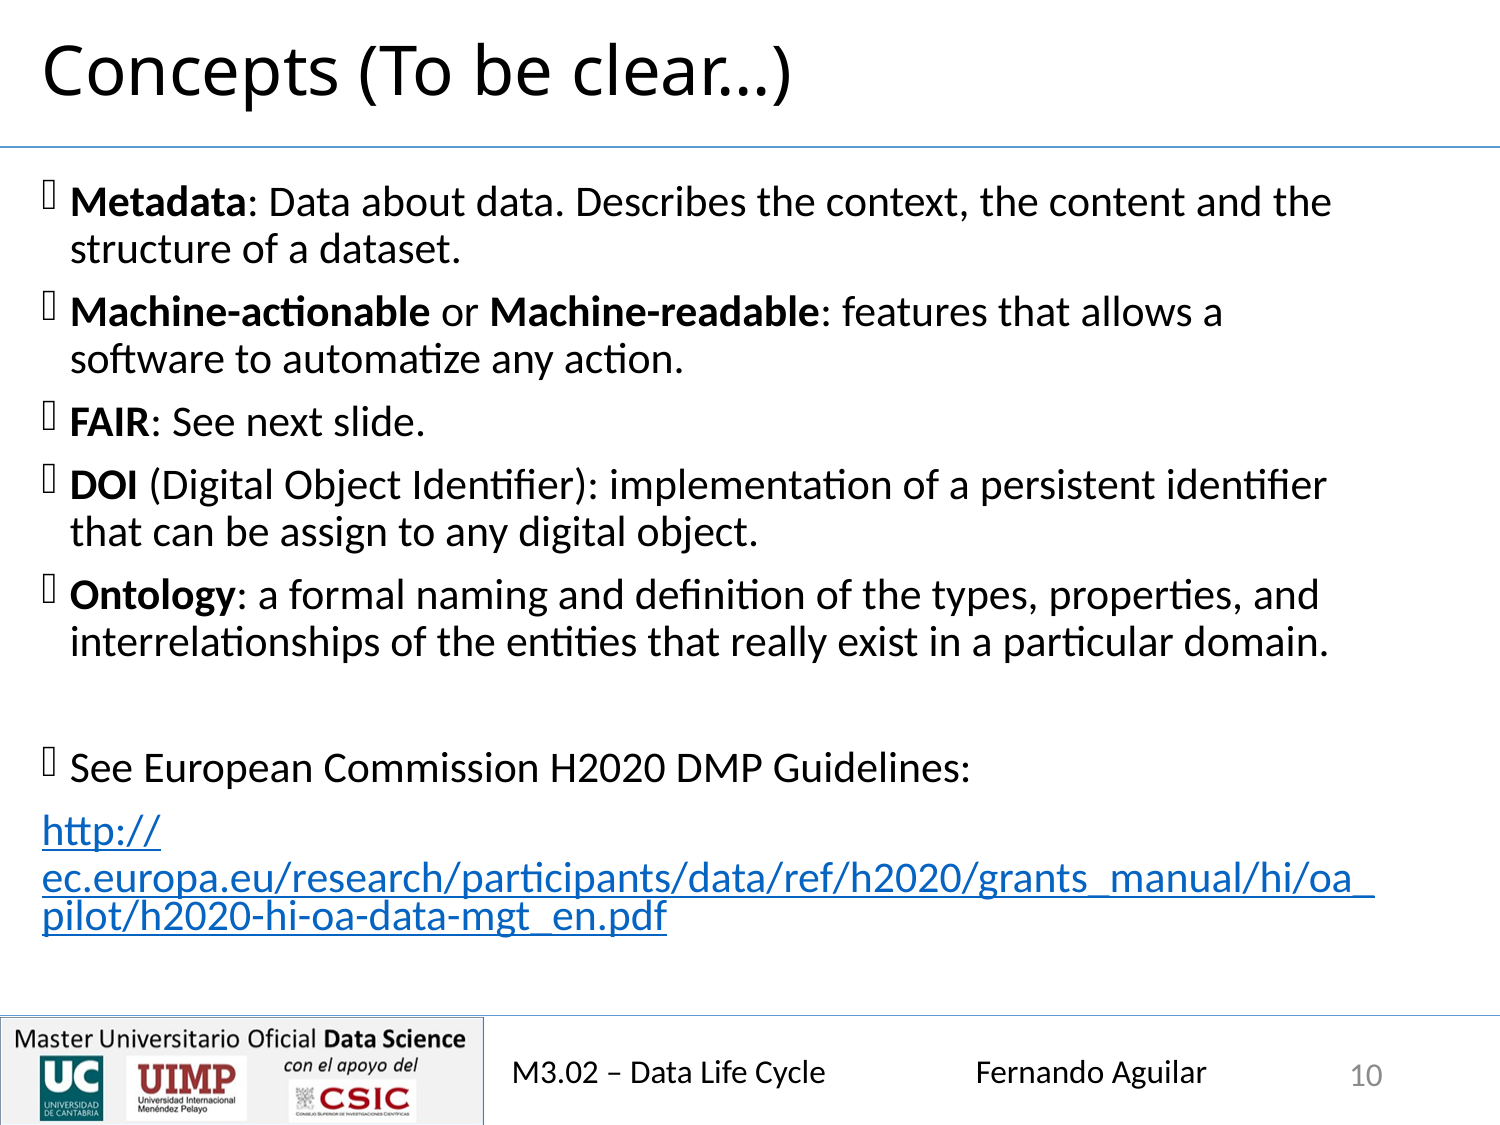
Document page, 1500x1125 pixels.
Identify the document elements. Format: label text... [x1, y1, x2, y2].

footer M3.02 – Data Life Cycle Fernando Aguilar [496, 1042, 1257, 1103]
picture [0, 1017, 488, 1125]
slide_number 10 [1305, 1042, 1398, 1103]
title Concepts (To be clear…) [26, 7, 1398, 140]
list Metadata: Data about data. Describes the context, the content and the structure of a dataset. Machine-actionable or Machine-readable: features that allows a software to automatize any action. FAIR: See next slide. DOI (Digital Object Identifier): implementation of a persistent identifier that can be assign to any digital object. Ontology: a formal naming and definition of the types, properties, and interrelationships of the entities that really exist in a particular domain. See European Commission H2020 DMP Guidelines: http://ec.europa.eu/research/participants/data/ref/h2020/grants_manual/hi/oa_pilot/h2020-hi-oa-data-mgt_en.pdf [26, 171, 1397, 992]
